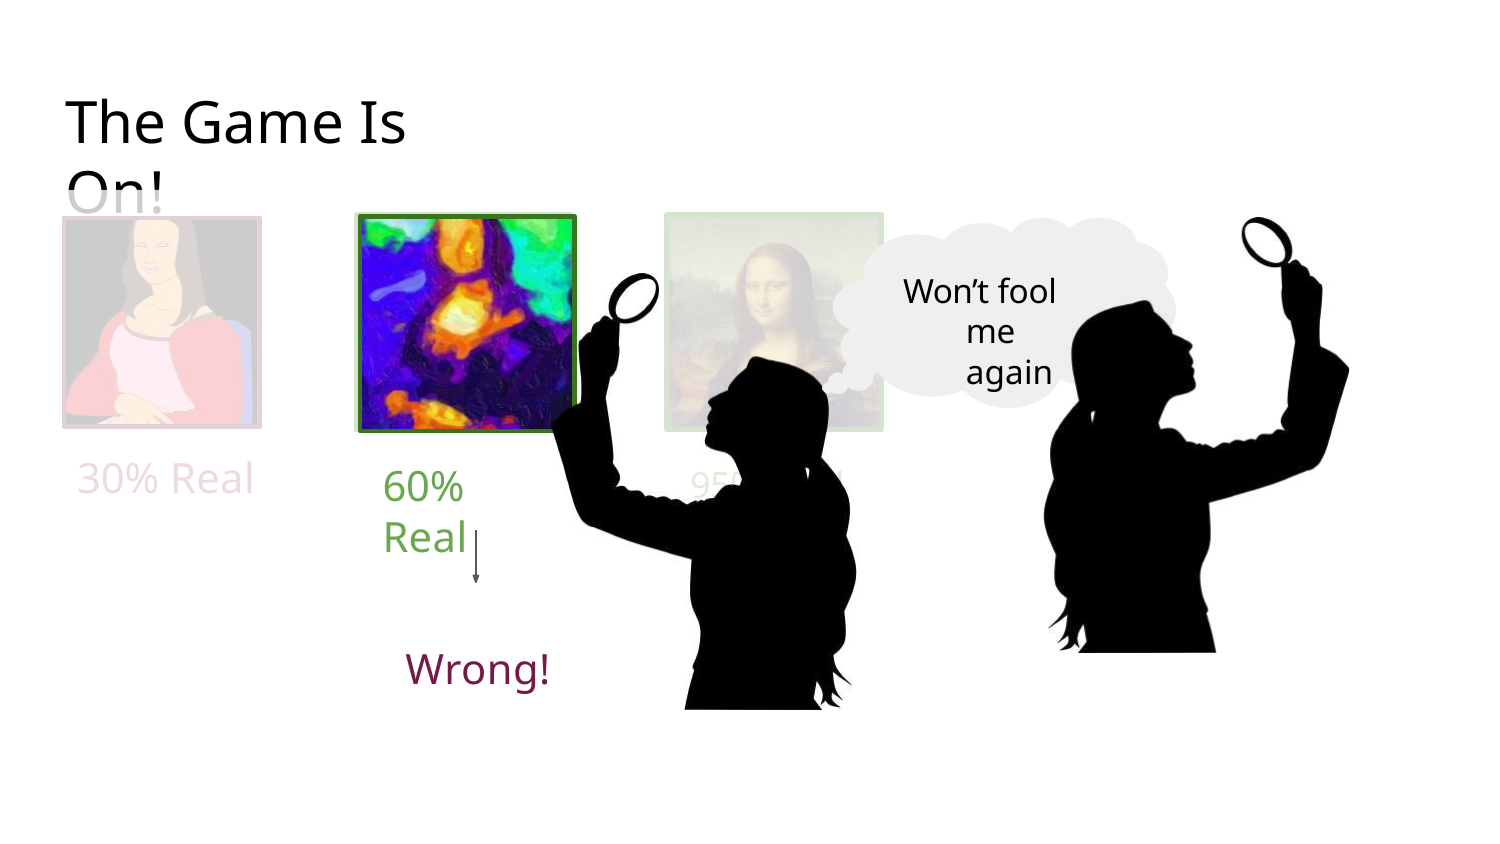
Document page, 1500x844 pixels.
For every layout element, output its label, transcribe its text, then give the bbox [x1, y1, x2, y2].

title The Game Is On! [63, 82, 492, 188]
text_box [33, 189, 919, 584]
text_box [1180, 217, 1350, 653]
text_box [357, 213, 1177, 710]
